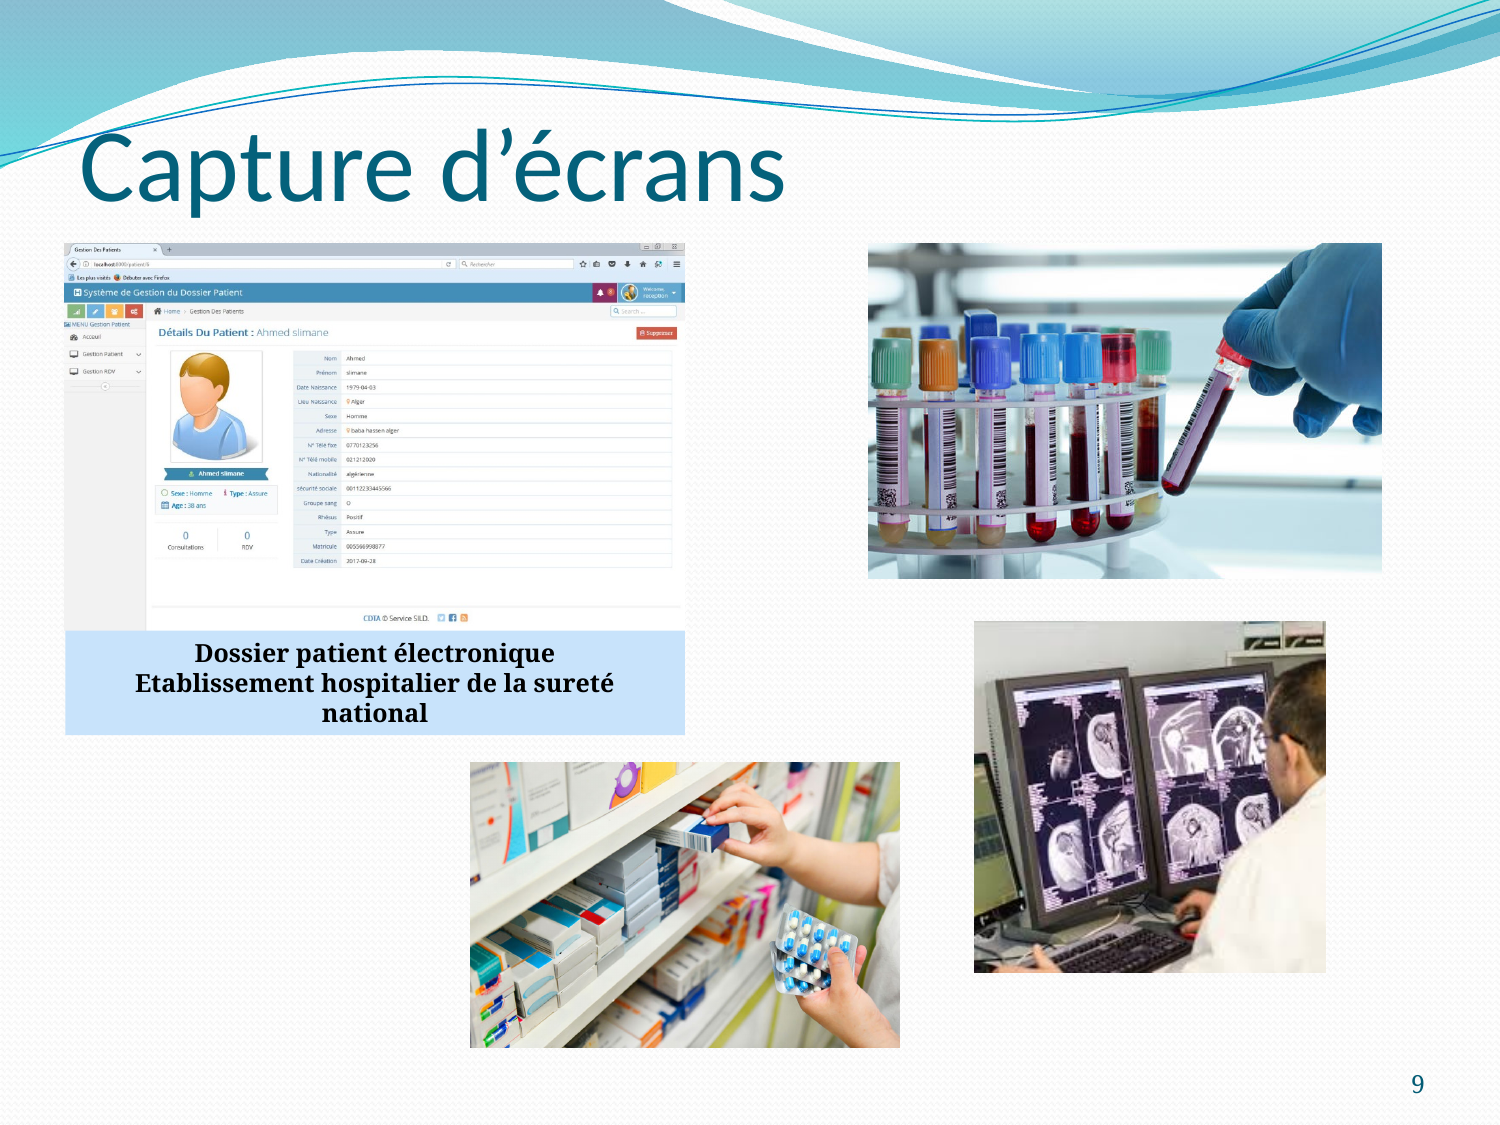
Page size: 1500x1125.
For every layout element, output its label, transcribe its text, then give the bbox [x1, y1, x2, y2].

picture [974, 621, 1327, 974]
picture [867, 243, 1383, 579]
text_box Capture d’écrans [64, 89, 1461, 232]
slide_number 9 [1299, 1042, 1425, 1103]
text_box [64, 243, 686, 707]
picture [470, 761, 900, 1049]
